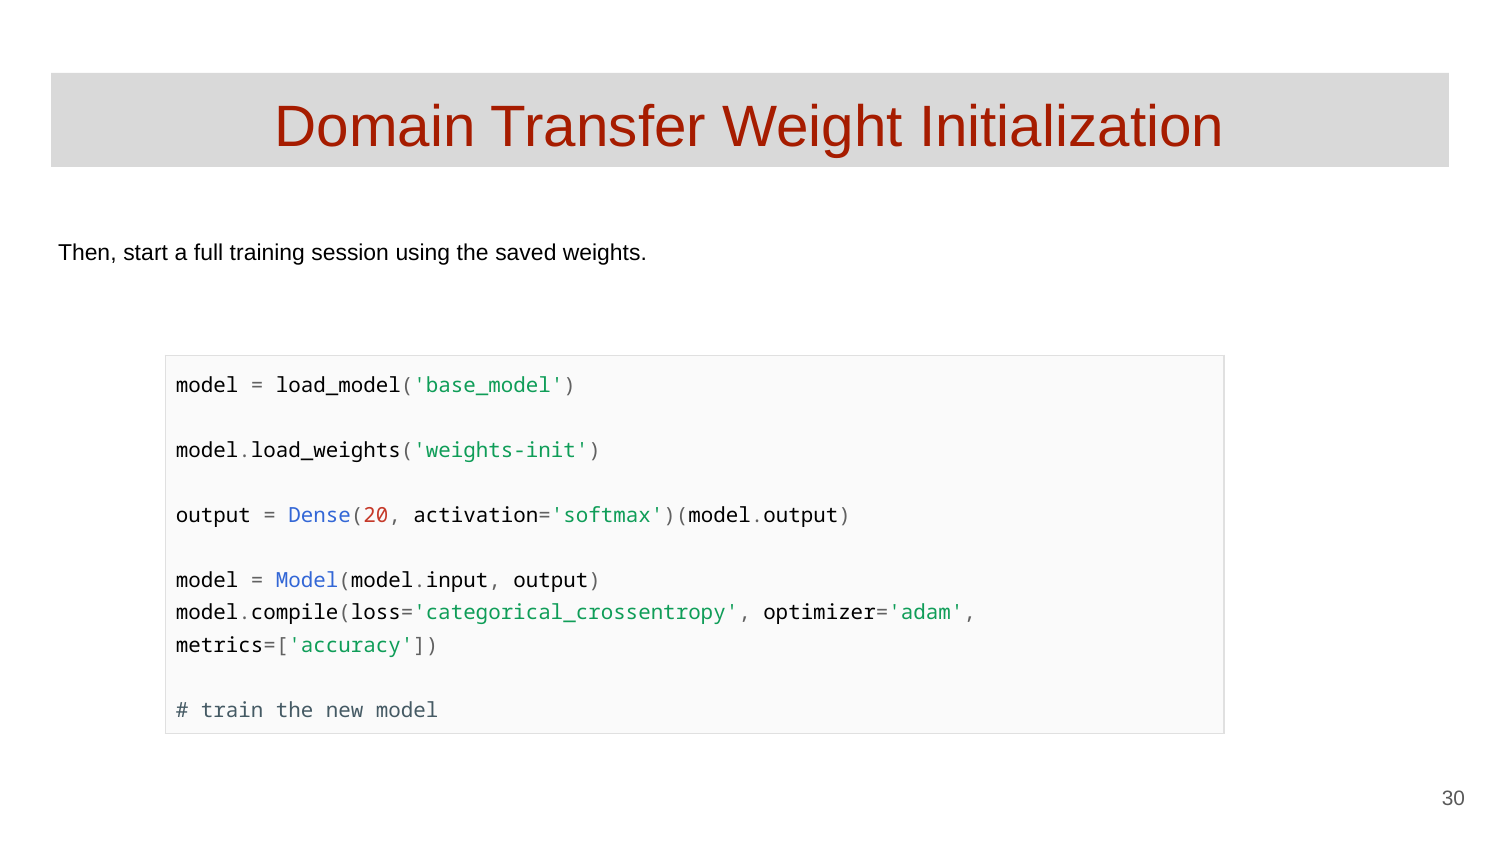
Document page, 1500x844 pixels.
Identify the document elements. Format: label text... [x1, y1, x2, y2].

slide_number ‹#› [1389, 764, 1480, 830]
table_header model = load_model('base_model') model.load_weights('weights-init') output = Dense(20, activation='softmax')(model.output) model = Model(model.input, output) model.compile(loss='categorical_crossentropy', optimizer='adam', metrics=['accuracy']) # train the new model [166, 356, 1223, 733]
text_box Then, start a full training session using the saved weights. [43, 217, 1362, 283]
title Domain Transfer Weight Initialization [51, 72, 1449, 167]
